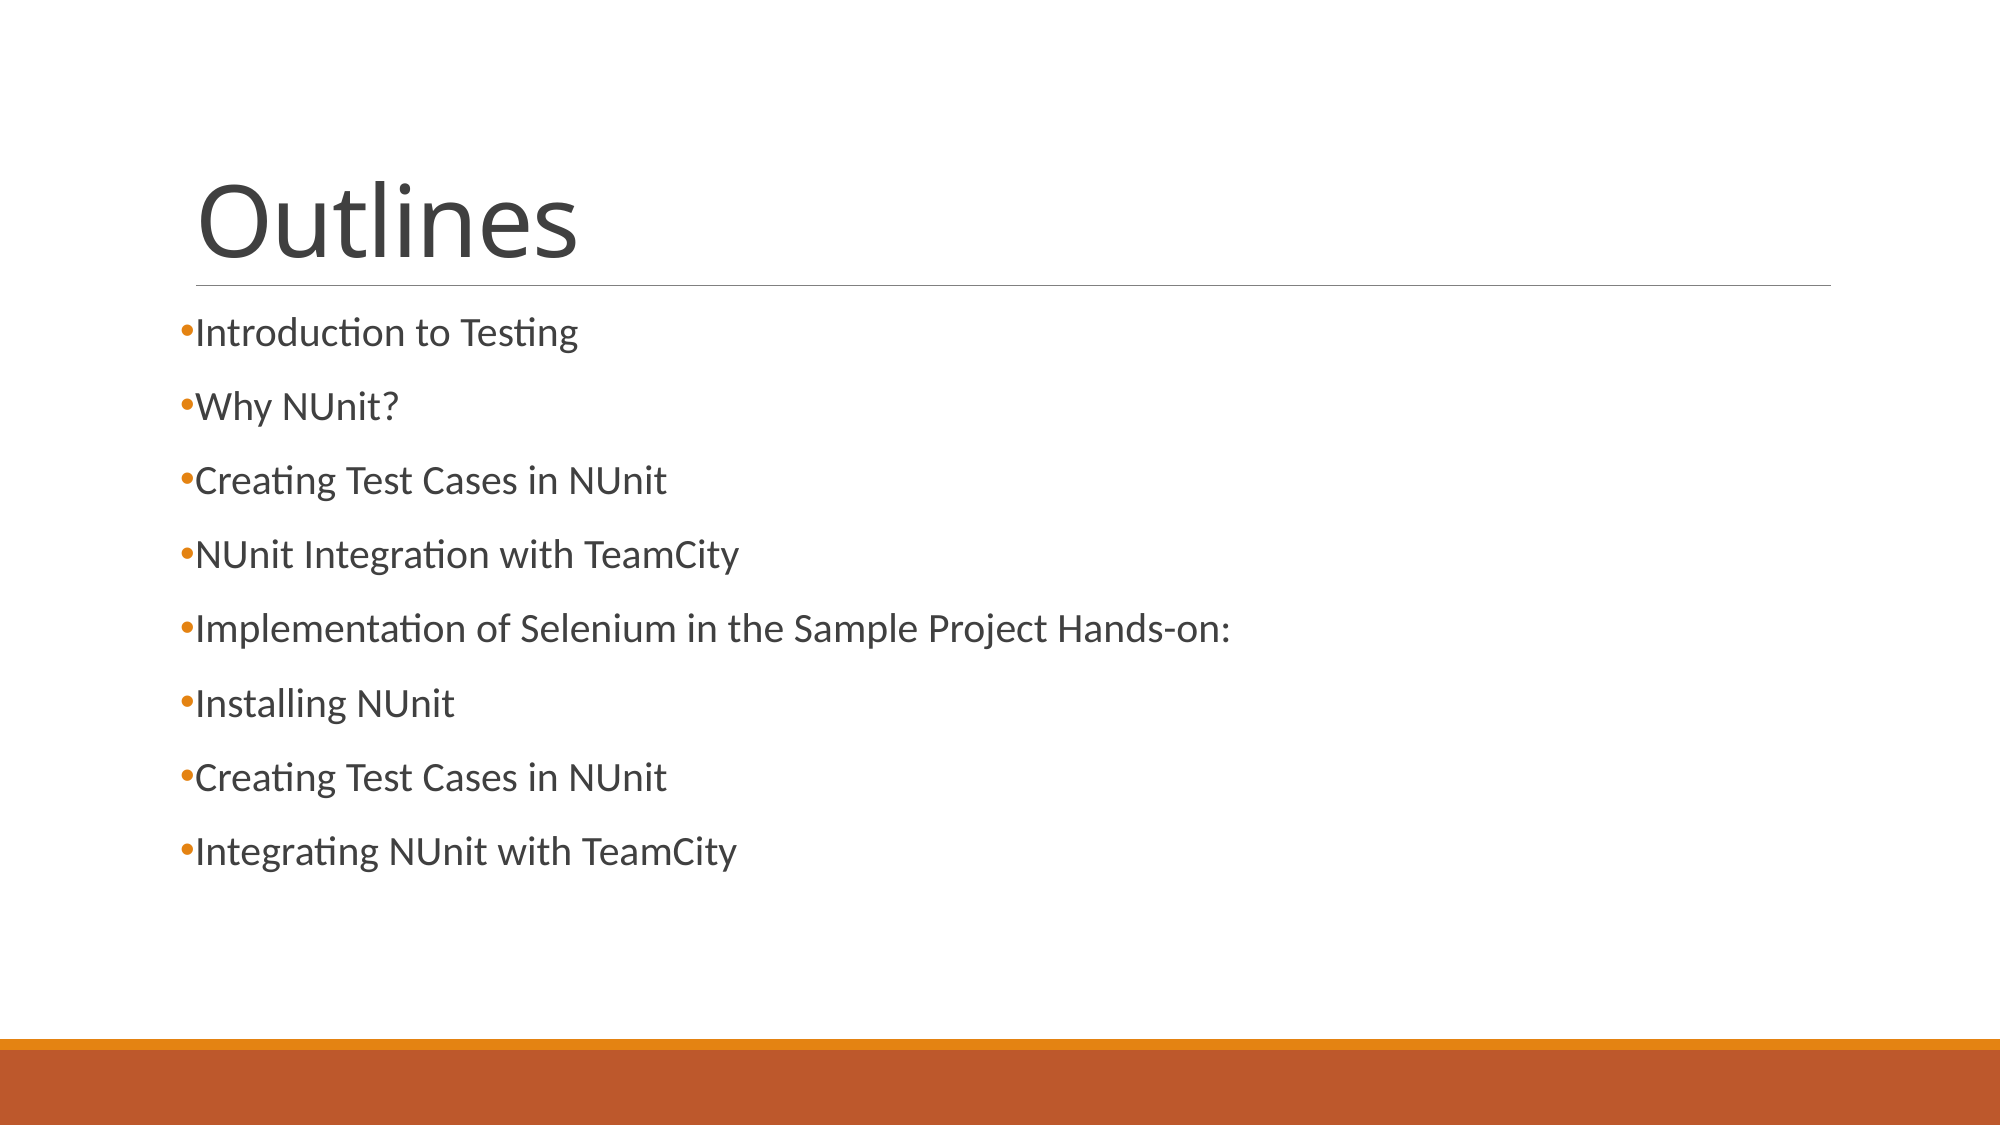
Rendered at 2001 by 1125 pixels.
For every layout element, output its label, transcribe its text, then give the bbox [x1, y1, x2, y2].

list Introduction to Testing Why NUnit? Creating Test Cases in NUnit NUnit Integration with TeamCity Implementation of Selenium in the Sample Project Hands-on: Installing NUnit Creating Test Cases in NUnit Integrating NUnit with TeamCity [180, 302, 1830, 963]
title Outlines [180, 47, 1830, 285]
